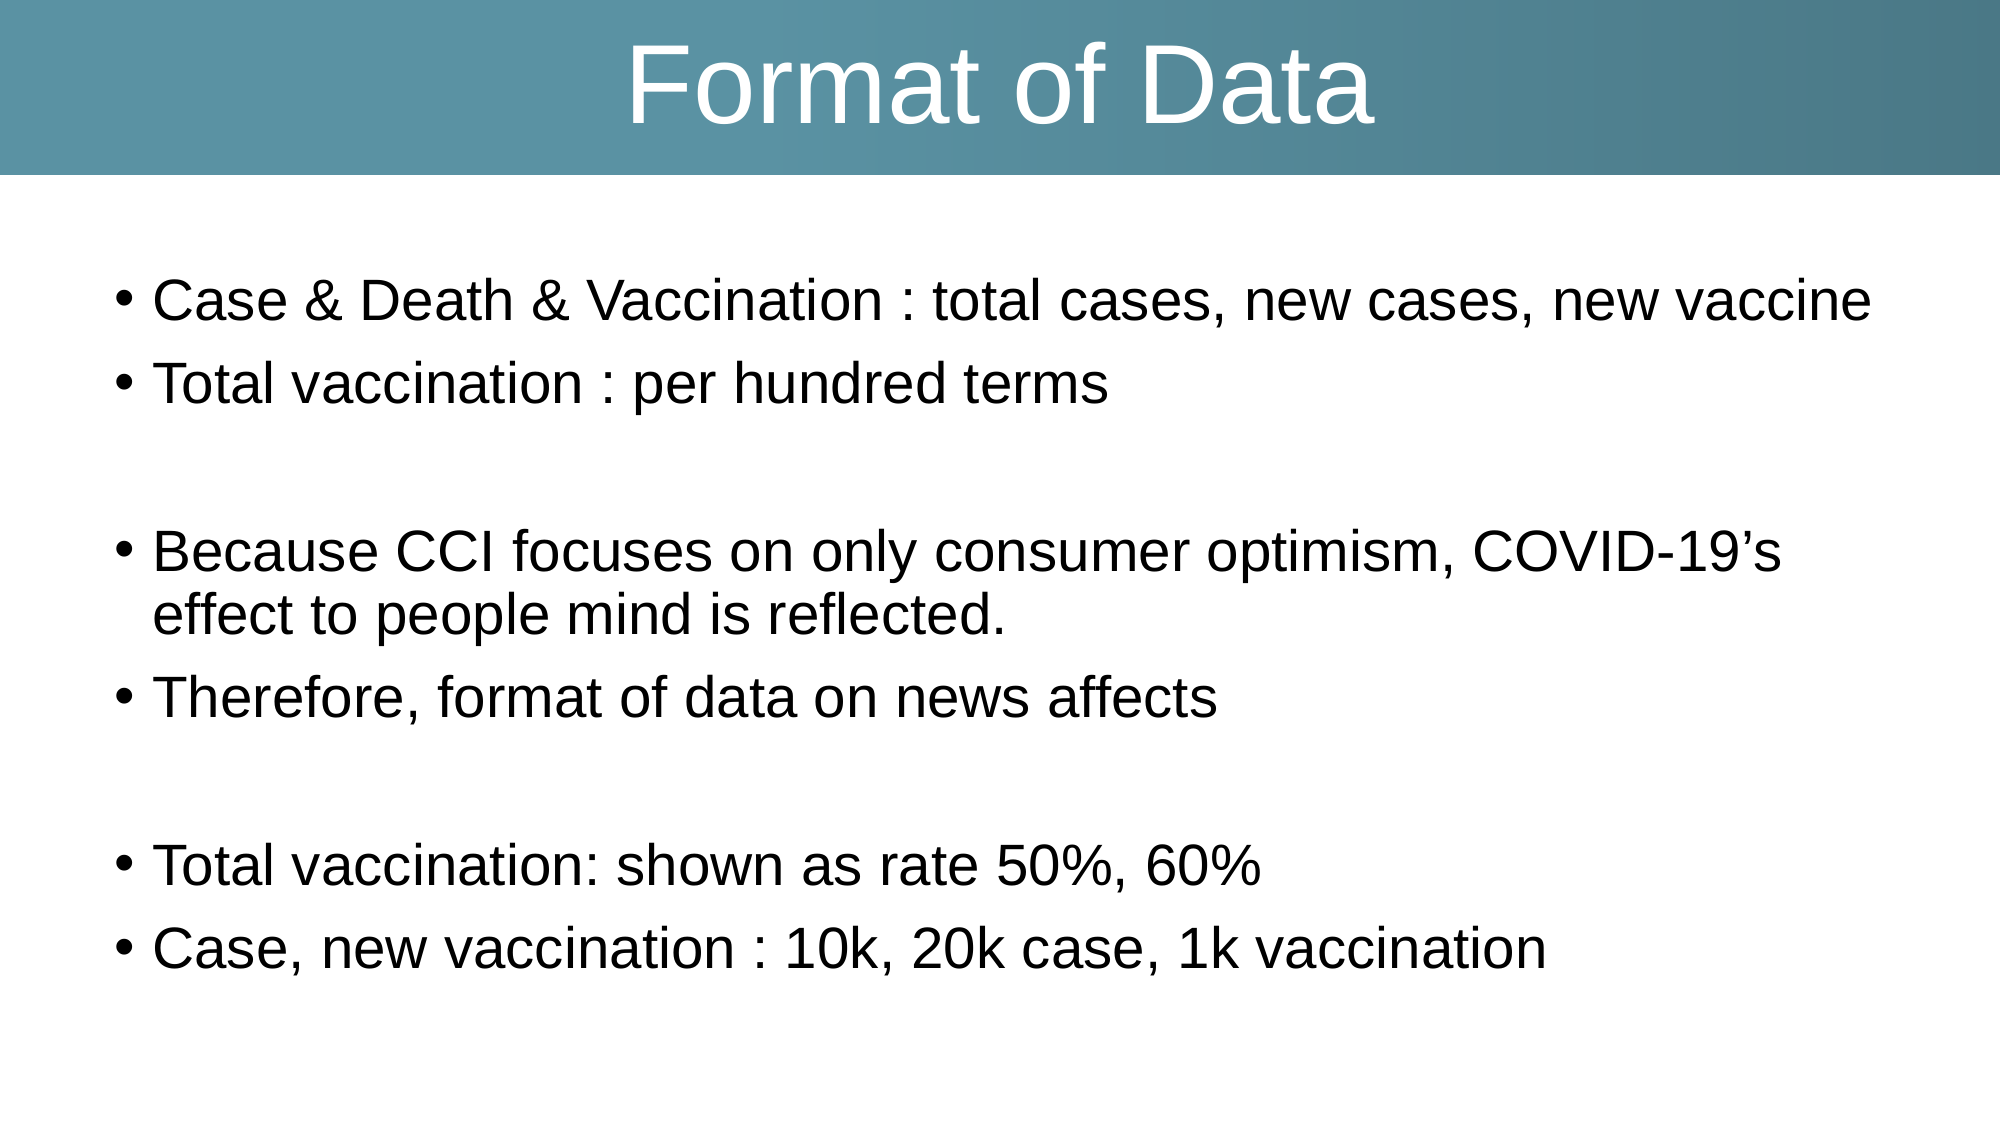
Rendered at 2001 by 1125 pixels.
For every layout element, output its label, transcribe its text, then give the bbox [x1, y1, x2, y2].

list Format of Data [50, 27, 1950, 147]
list Case & Death & Vaccination : total cases, new cases, new vaccine Total vaccination : per hundred terms Because CCI focuses on only consumer optimism, COVID-19’s effect to people mind is reflected. Therefore, format of data on news affects Total vaccination: shown as rate 50%, 60% Case, new vaccination : 10k, 20k case, 1k vaccination [99, 262, 1900, 1005]
